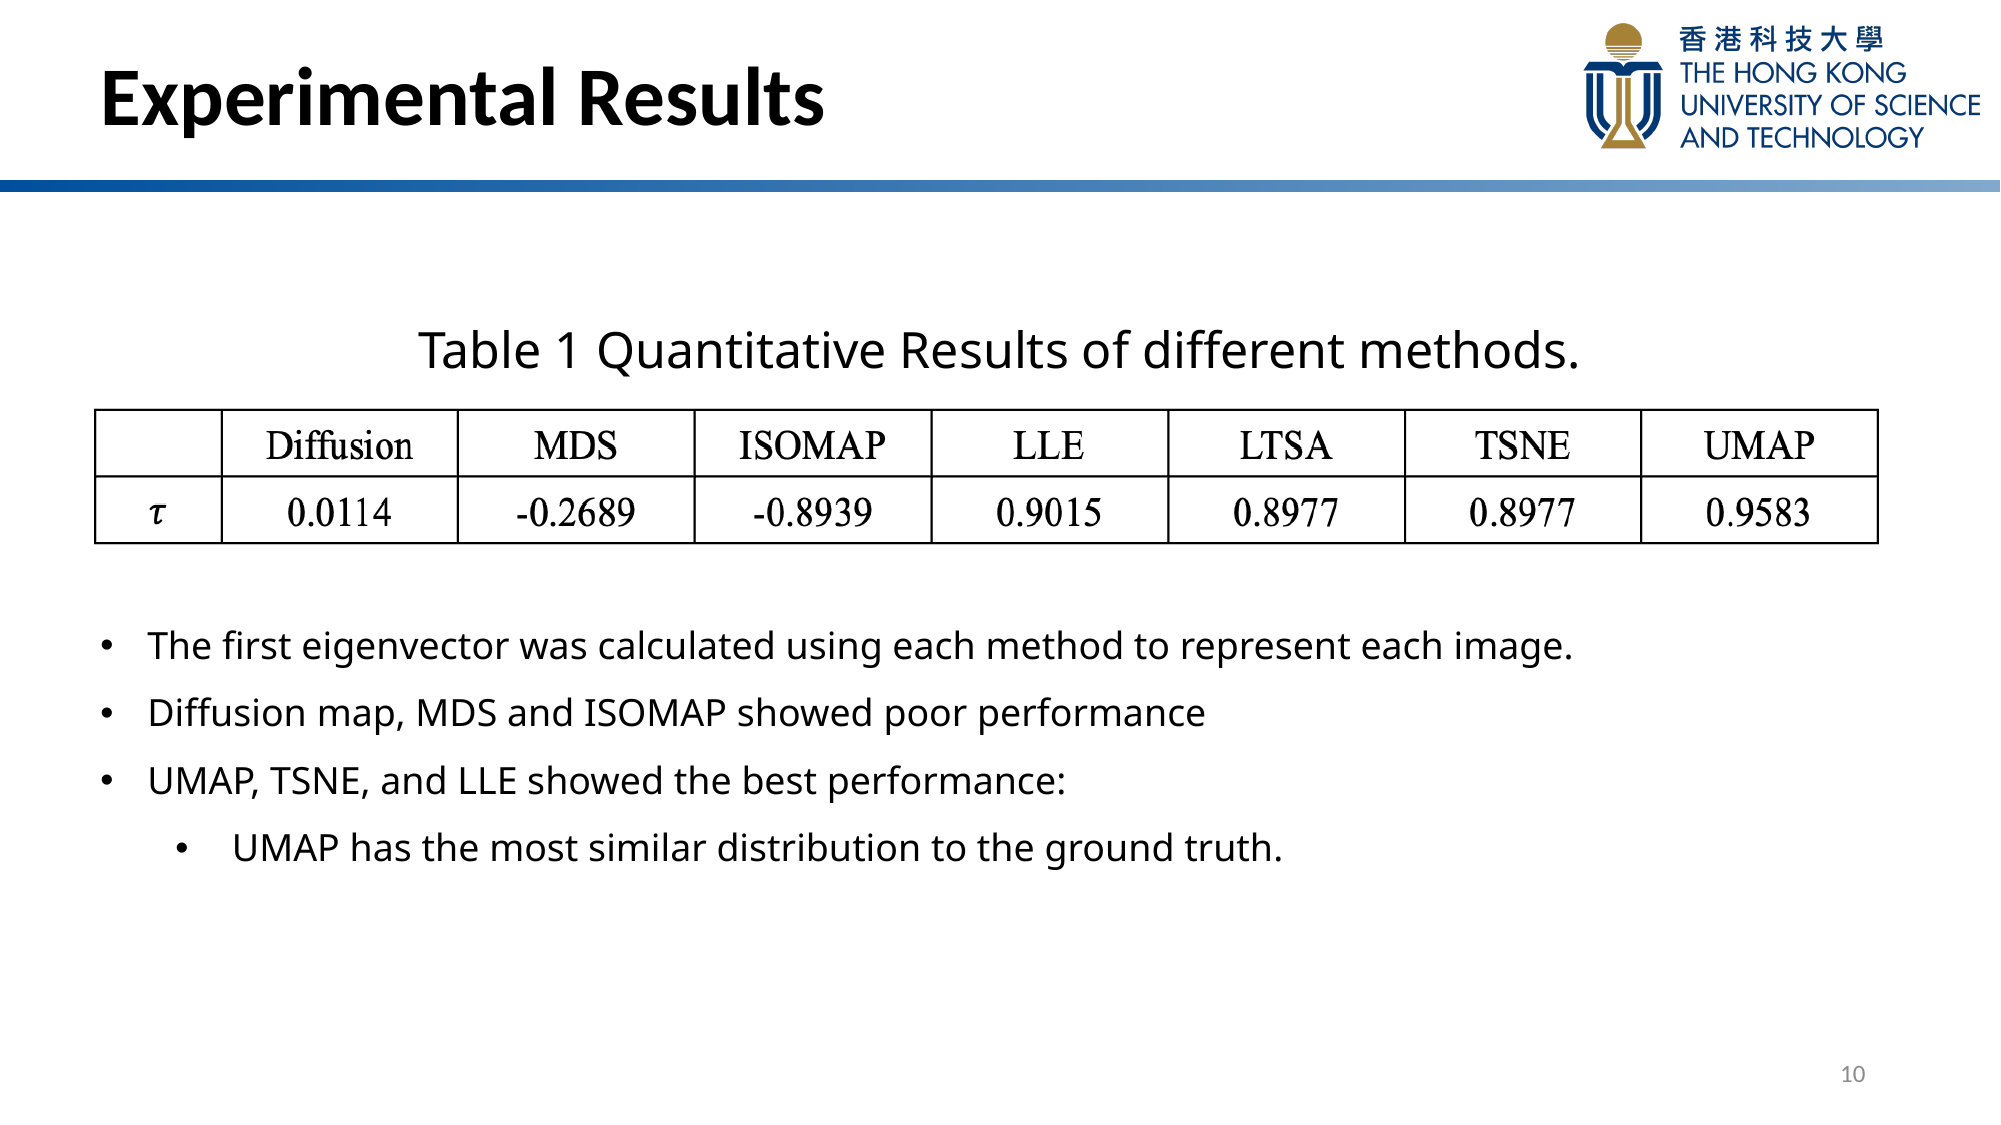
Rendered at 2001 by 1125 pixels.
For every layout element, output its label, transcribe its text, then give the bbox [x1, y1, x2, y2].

slide_number 10 [1430, 1042, 1881, 1103]
picture [1581, 22, 1982, 151]
picture [85, 393, 1893, 560]
title Experimental Results [85, 31, 1811, 166]
text_box The first eigenvector was calculated using each method to represent each image. Diffusion map, MDS and ISOMAP showed poor performance UMAP, TSNE, and LLE showed the best performance: UMAP has the most similar distribution to the ground truth. [85, 592, 1861, 877]
text_box Table 1 Quantitative Results of different methods. [407, 307, 1593, 393]
